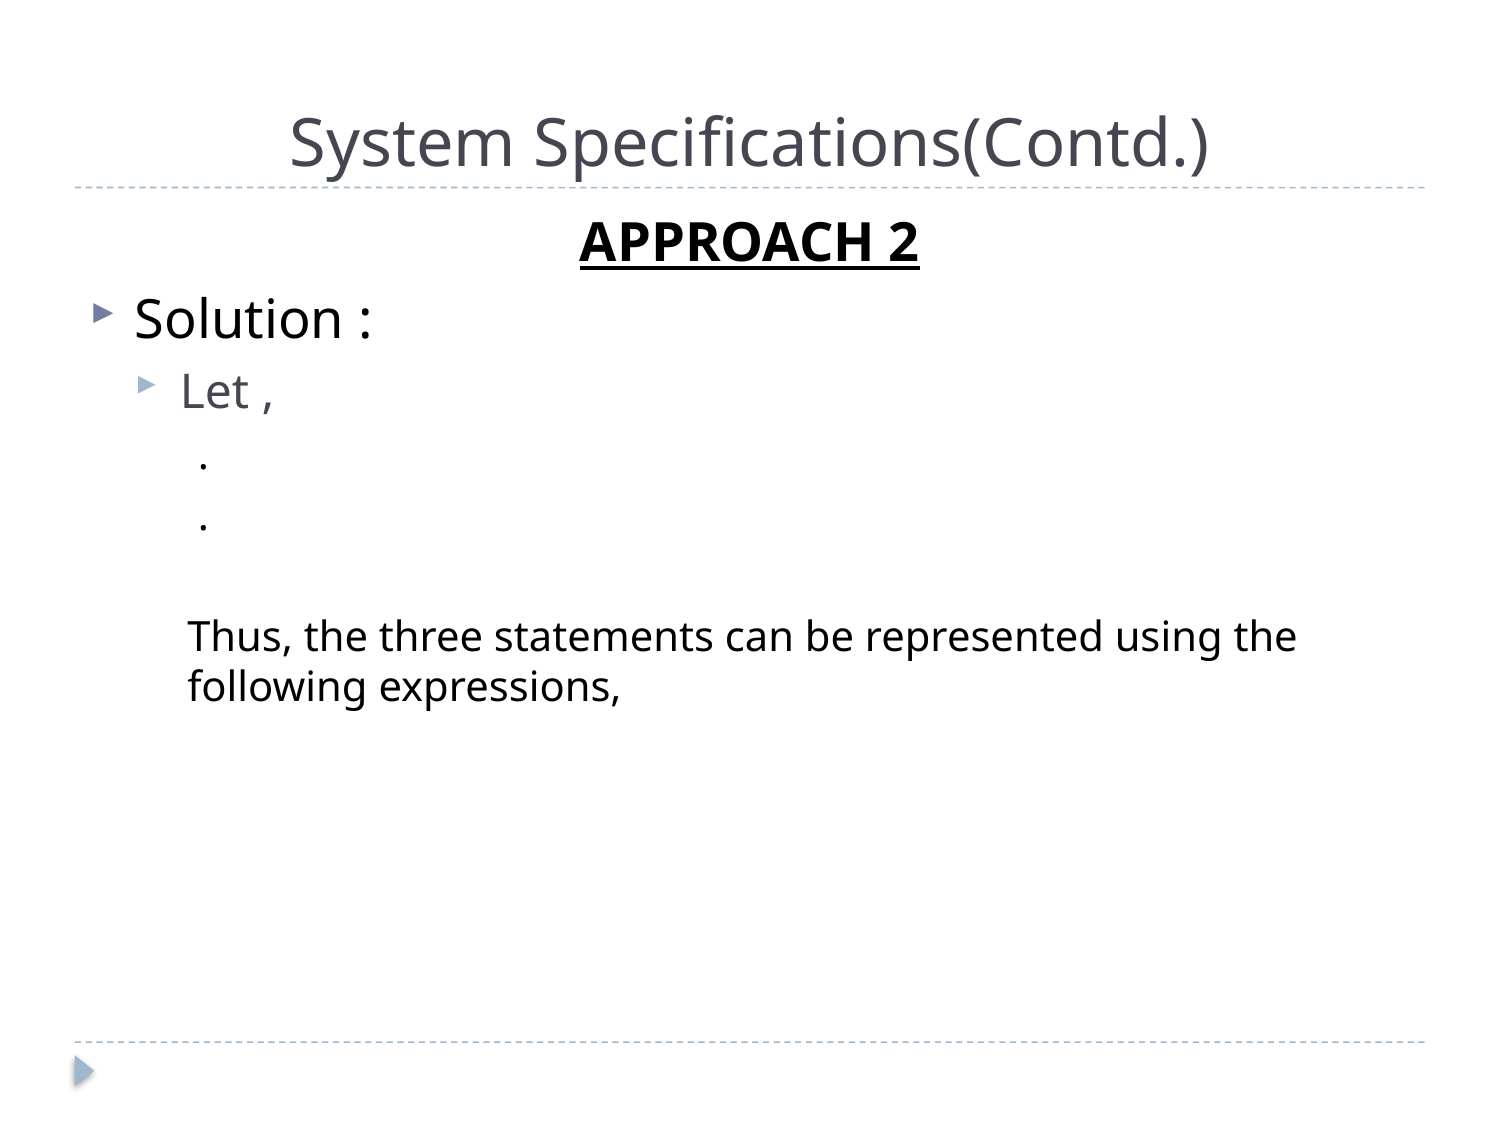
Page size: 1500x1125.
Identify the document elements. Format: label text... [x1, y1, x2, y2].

title System Specifications(Contd.) [75, 24, 1425, 188]
